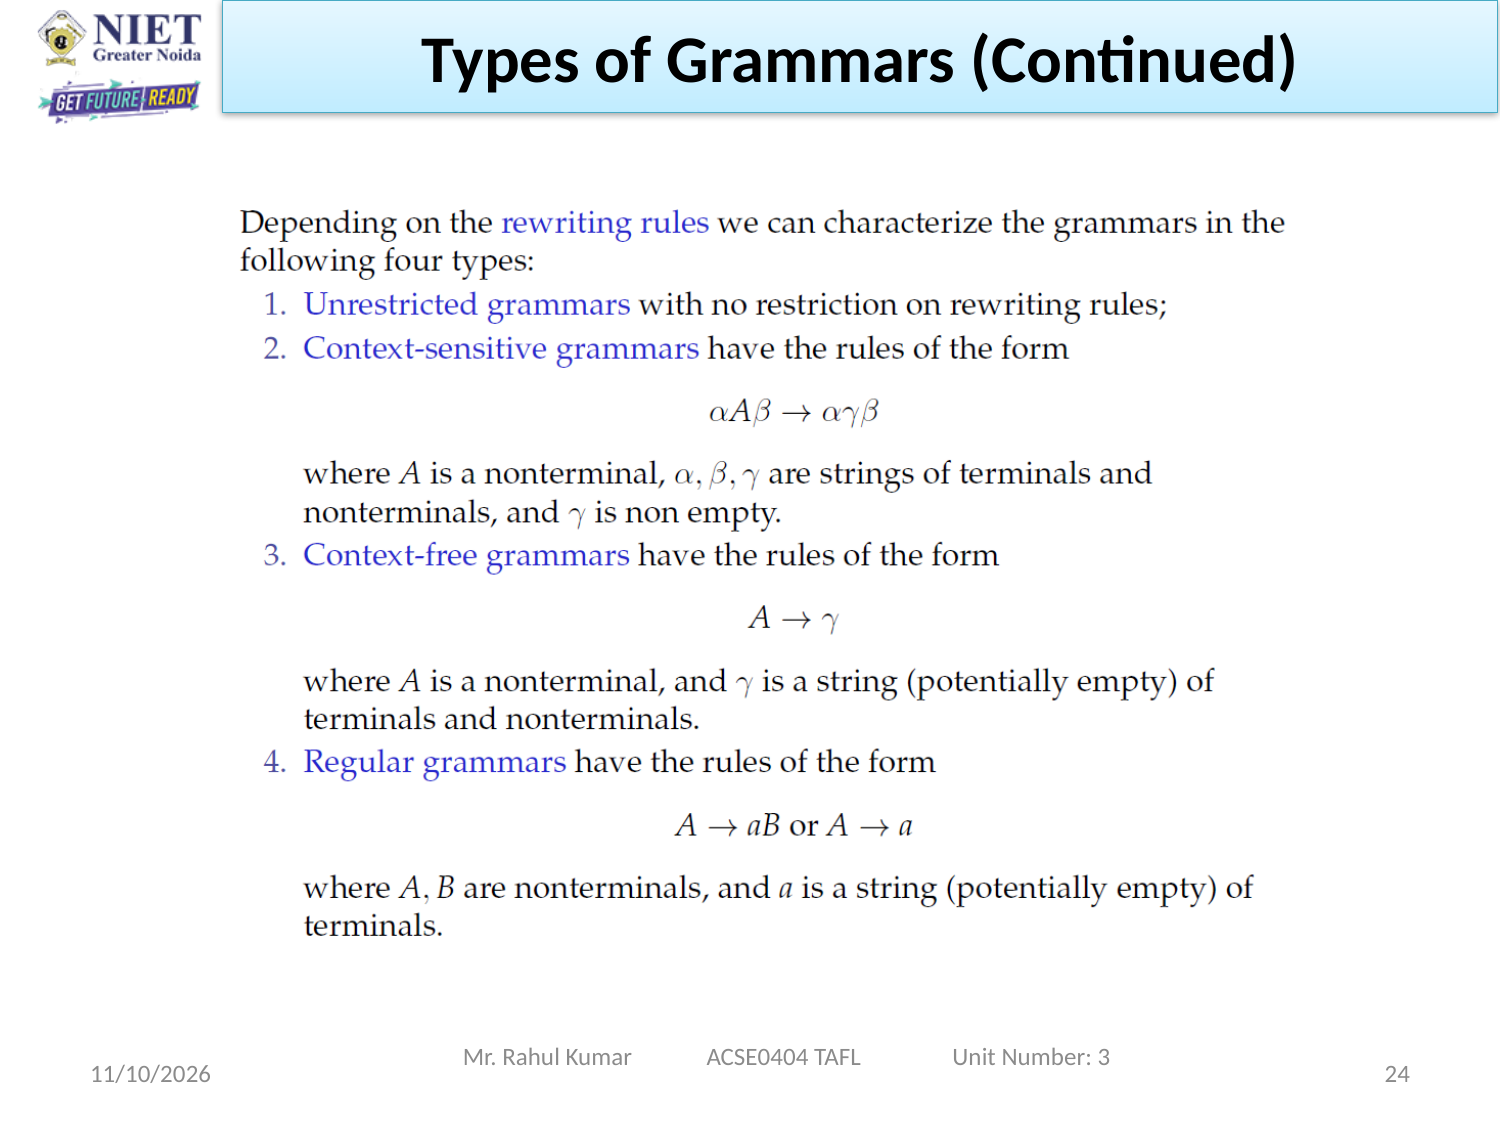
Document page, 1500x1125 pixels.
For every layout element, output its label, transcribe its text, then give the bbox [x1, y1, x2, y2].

slide_number 24 [1074, 1042, 1425, 1103]
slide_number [75, 1042, 425, 1103]
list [222, 199, 1315, 943]
picture [0, 0, 238, 135]
footer Mr. Rahul Kumar ACSE0404 TAFL Unit Number: 3 [375, 1025, 1200, 1085]
text_box Types of Grammars (Continued) [238, 0, 1498, 113]
